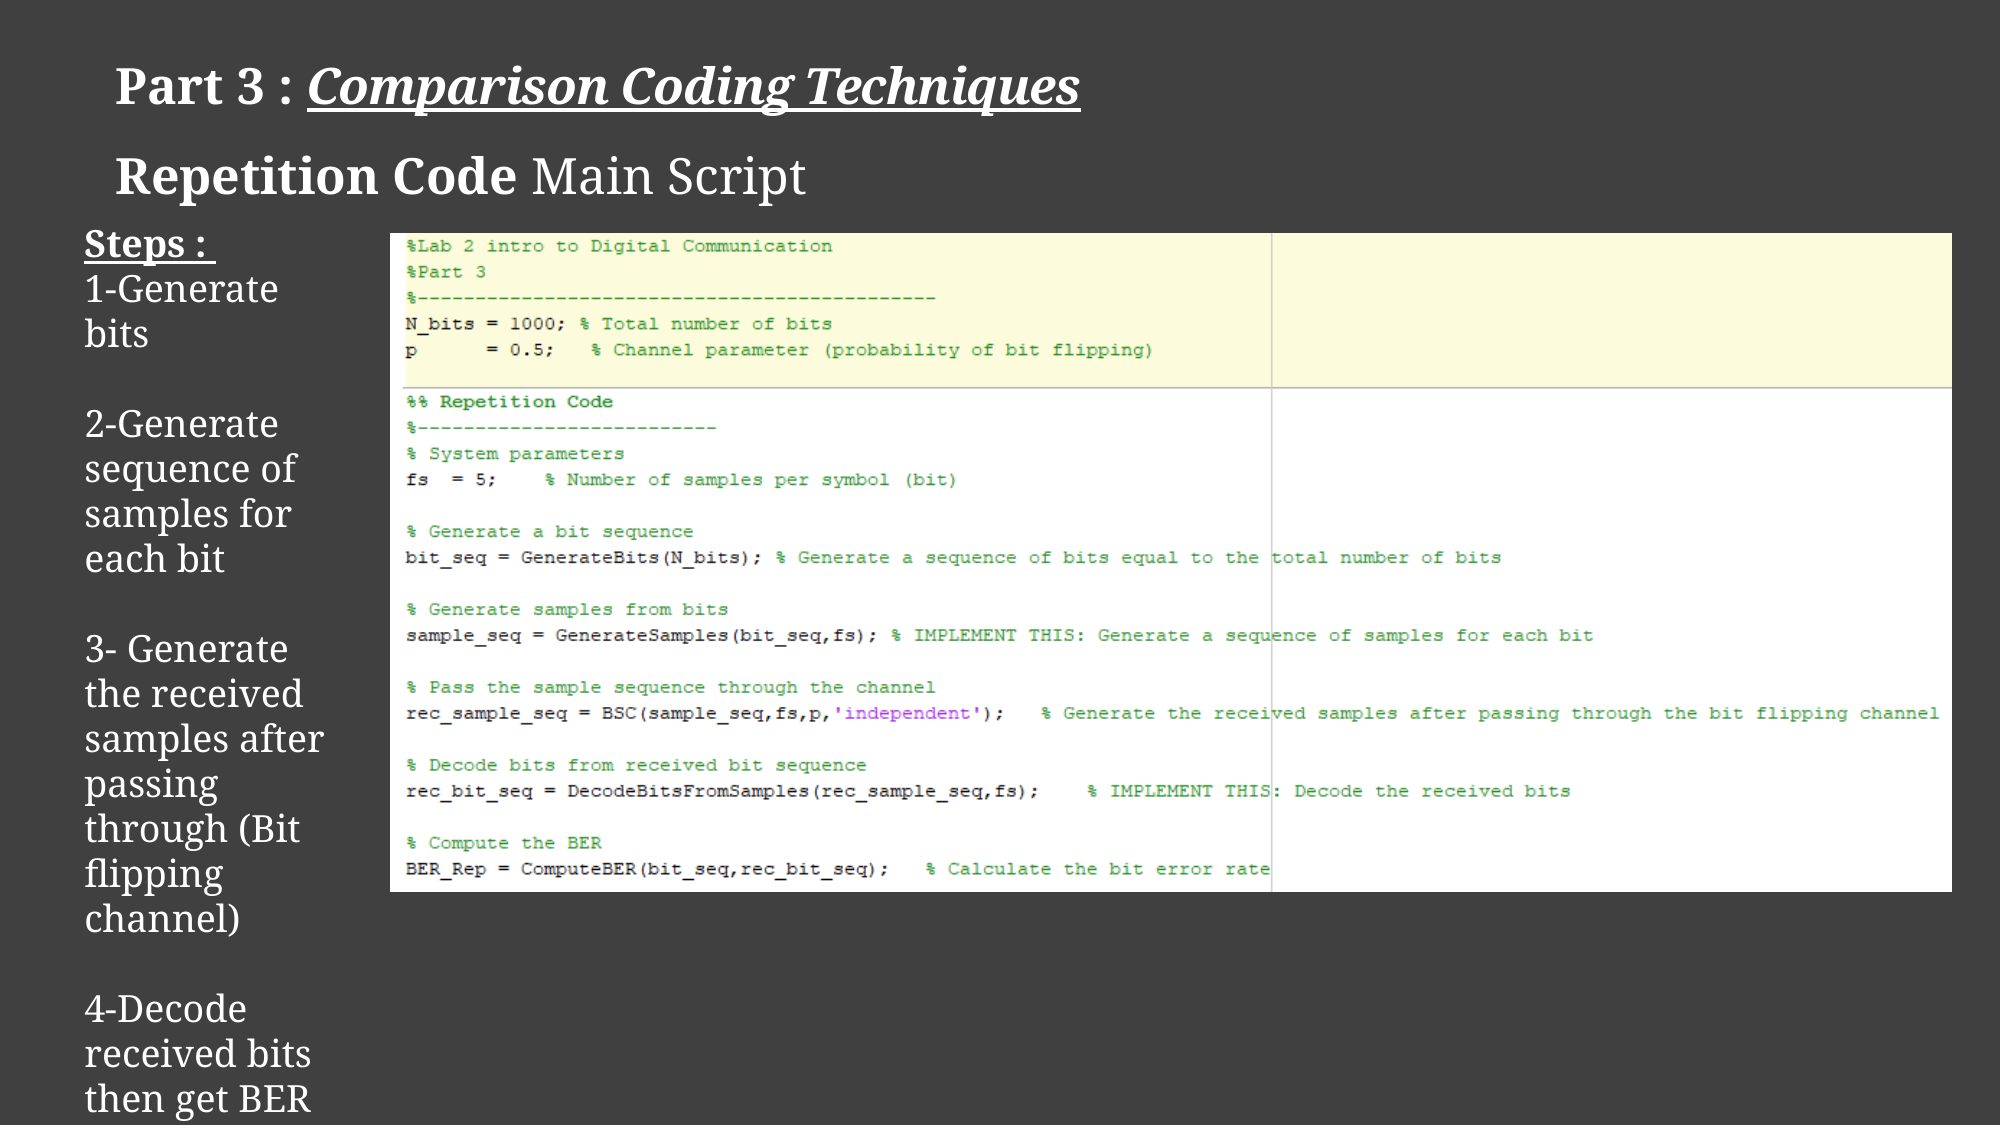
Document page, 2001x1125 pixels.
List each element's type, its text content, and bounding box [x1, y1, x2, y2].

text_box Steps : 1-Generate bits 2-Generate sequence of samples for each bit 3- Generate the received samples after passing through (Bit flipping channel) 4-Decode received bits then get BER [69, 213, 359, 1125]
text_box Part 3 : Comparison Coding Techniques [101, 47, 1899, 183]
picture [390, 233, 1952, 892]
text_box Repetition Code Main Script [101, 137, 845, 212]
